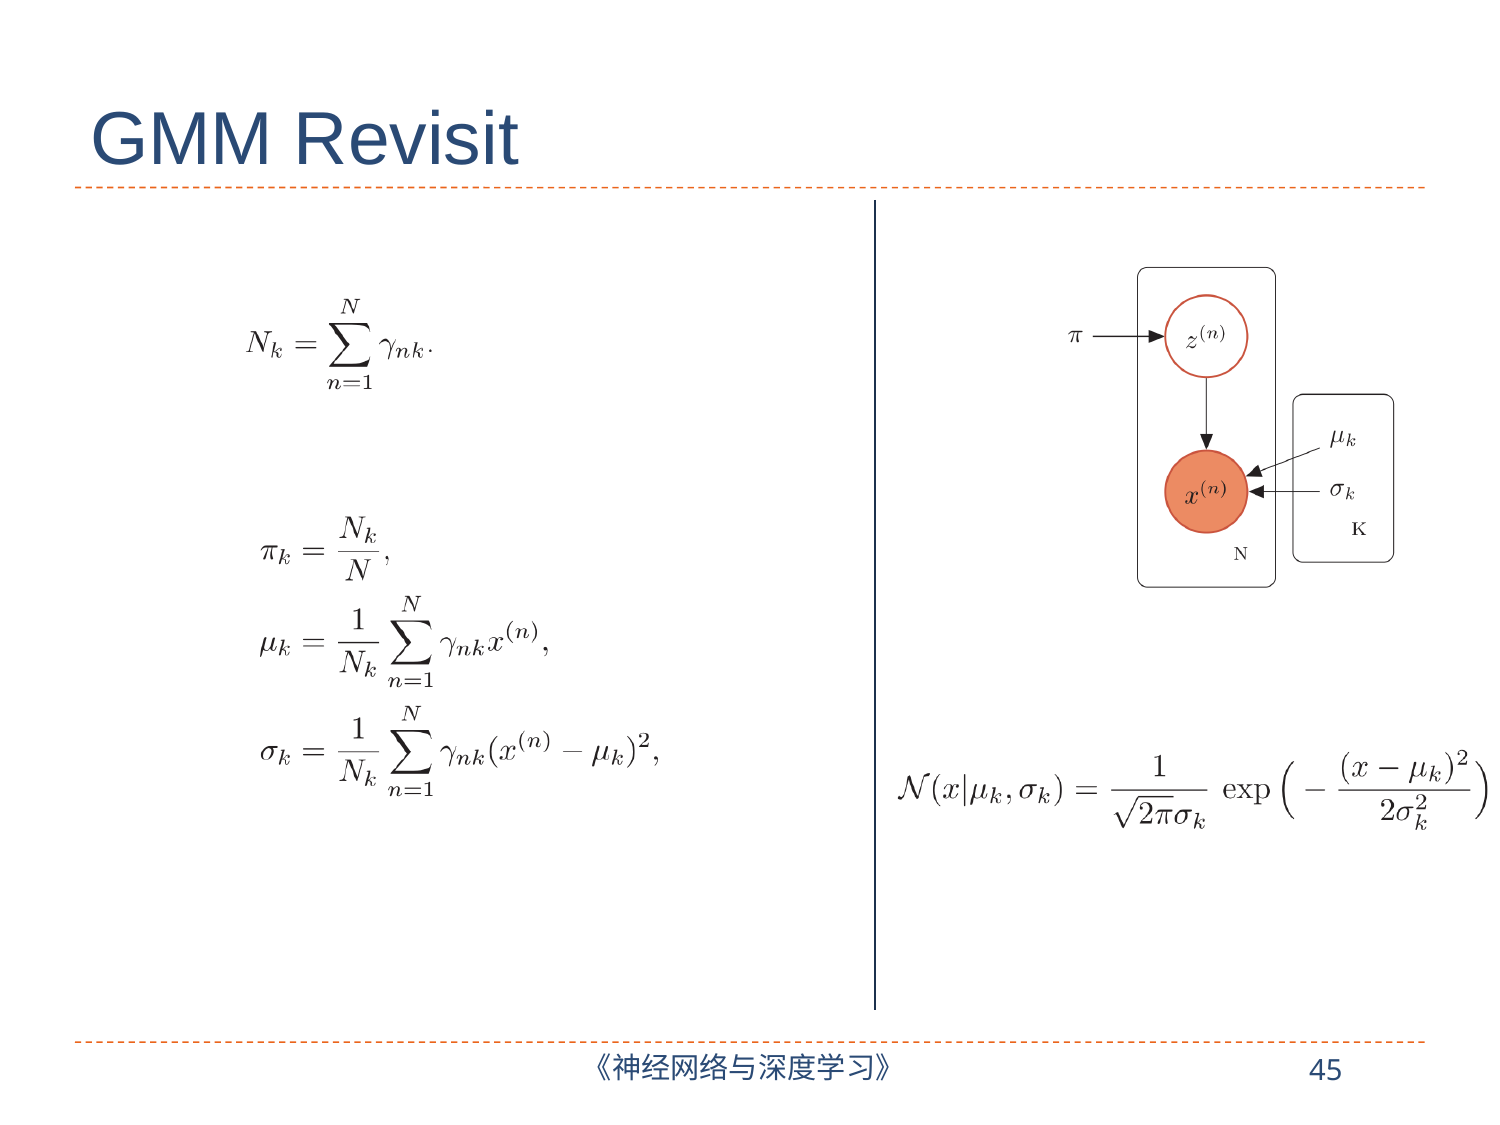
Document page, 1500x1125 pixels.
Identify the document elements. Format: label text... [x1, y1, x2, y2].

title GMM Revisit [75, 37, 1425, 188]
picture [220, 282, 466, 421]
picture [1037, 237, 1411, 602]
picture [217, 499, 702, 812]
picture [887, 739, 1490, 836]
